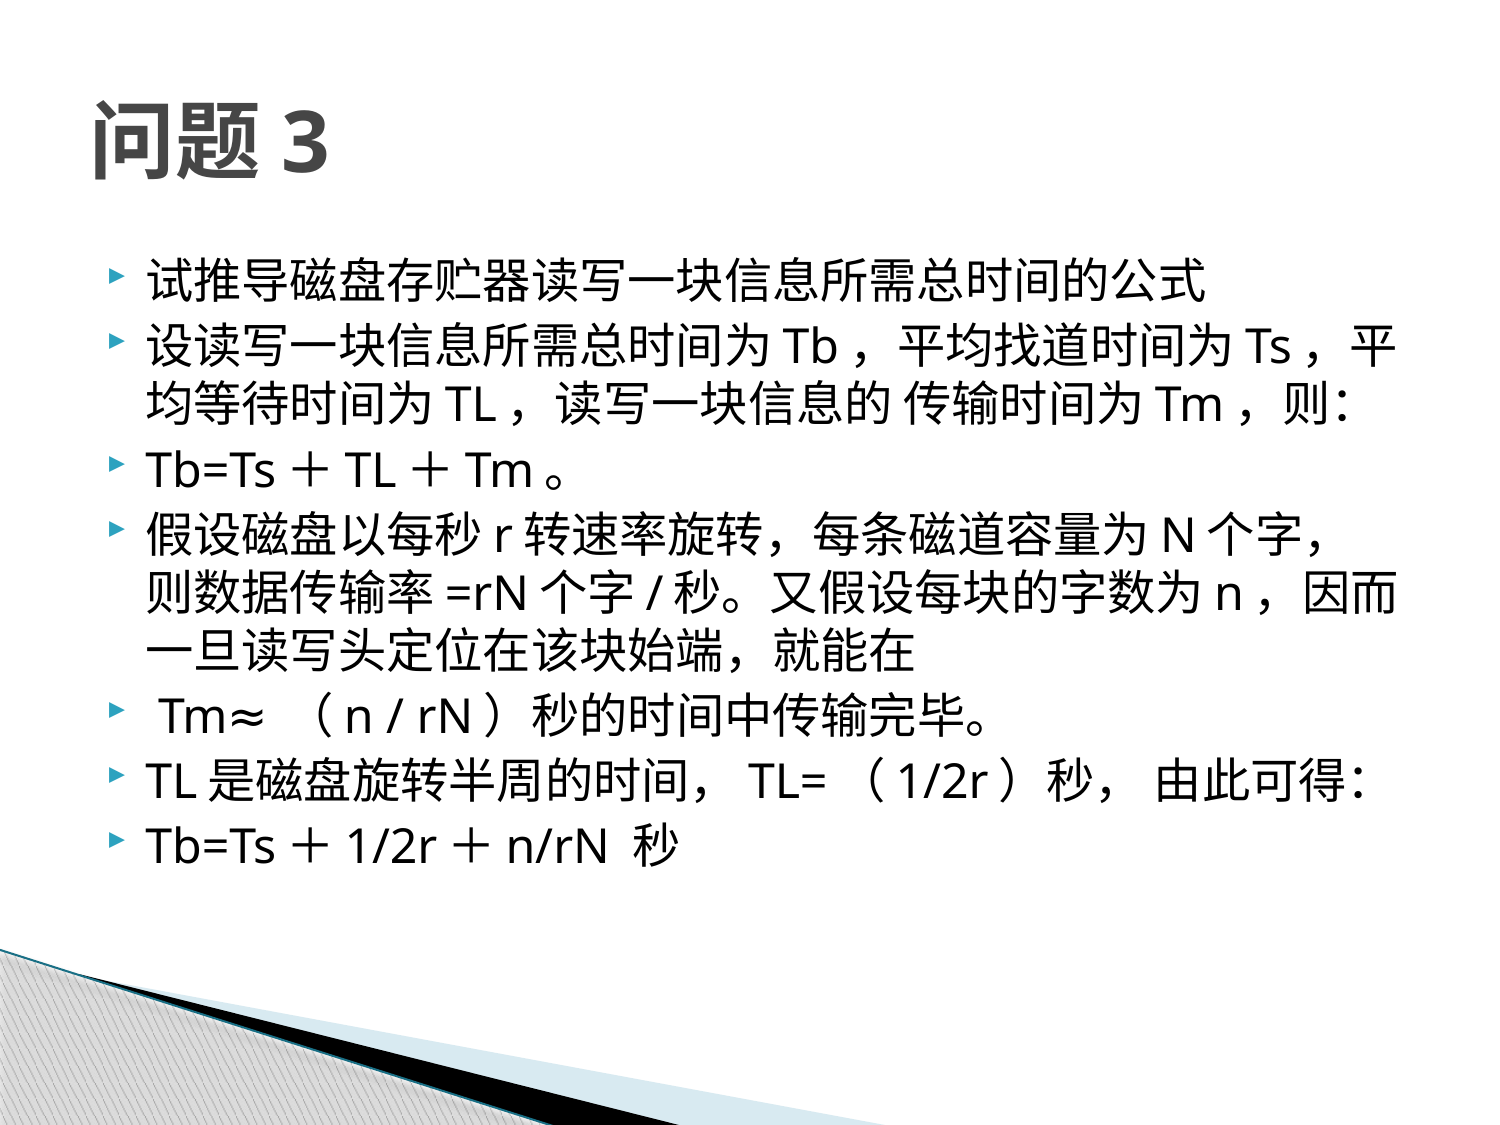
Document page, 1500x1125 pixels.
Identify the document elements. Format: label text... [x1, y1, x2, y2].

title 问题3 [75, 45, 1425, 233]
list 试推导磁盘存贮器读写一块信息所需总时间的公式 设读写一块信息所需总时间为Tb，平均找道时间为Ts，平均等待时间为TL，读写一块信息的 传输时间为Tm，则： Tb=Ts＋TL＋Tm。 假设磁盘以每秒r转速率旋转，每条磁道容量为N个字， 则数据传输率=rN个字/秒。又假设每块的字数为n，因而一旦读写头定位在该块始端，就能在 Tm≈（n / rN）秒的时间中传输完毕。 TL是磁盘旋转半周的时间，TL=（1/2r）秒， 由此可得： Tb=Ts＋1/2r＋n/rN 秒 [75, 243, 1425, 986]
